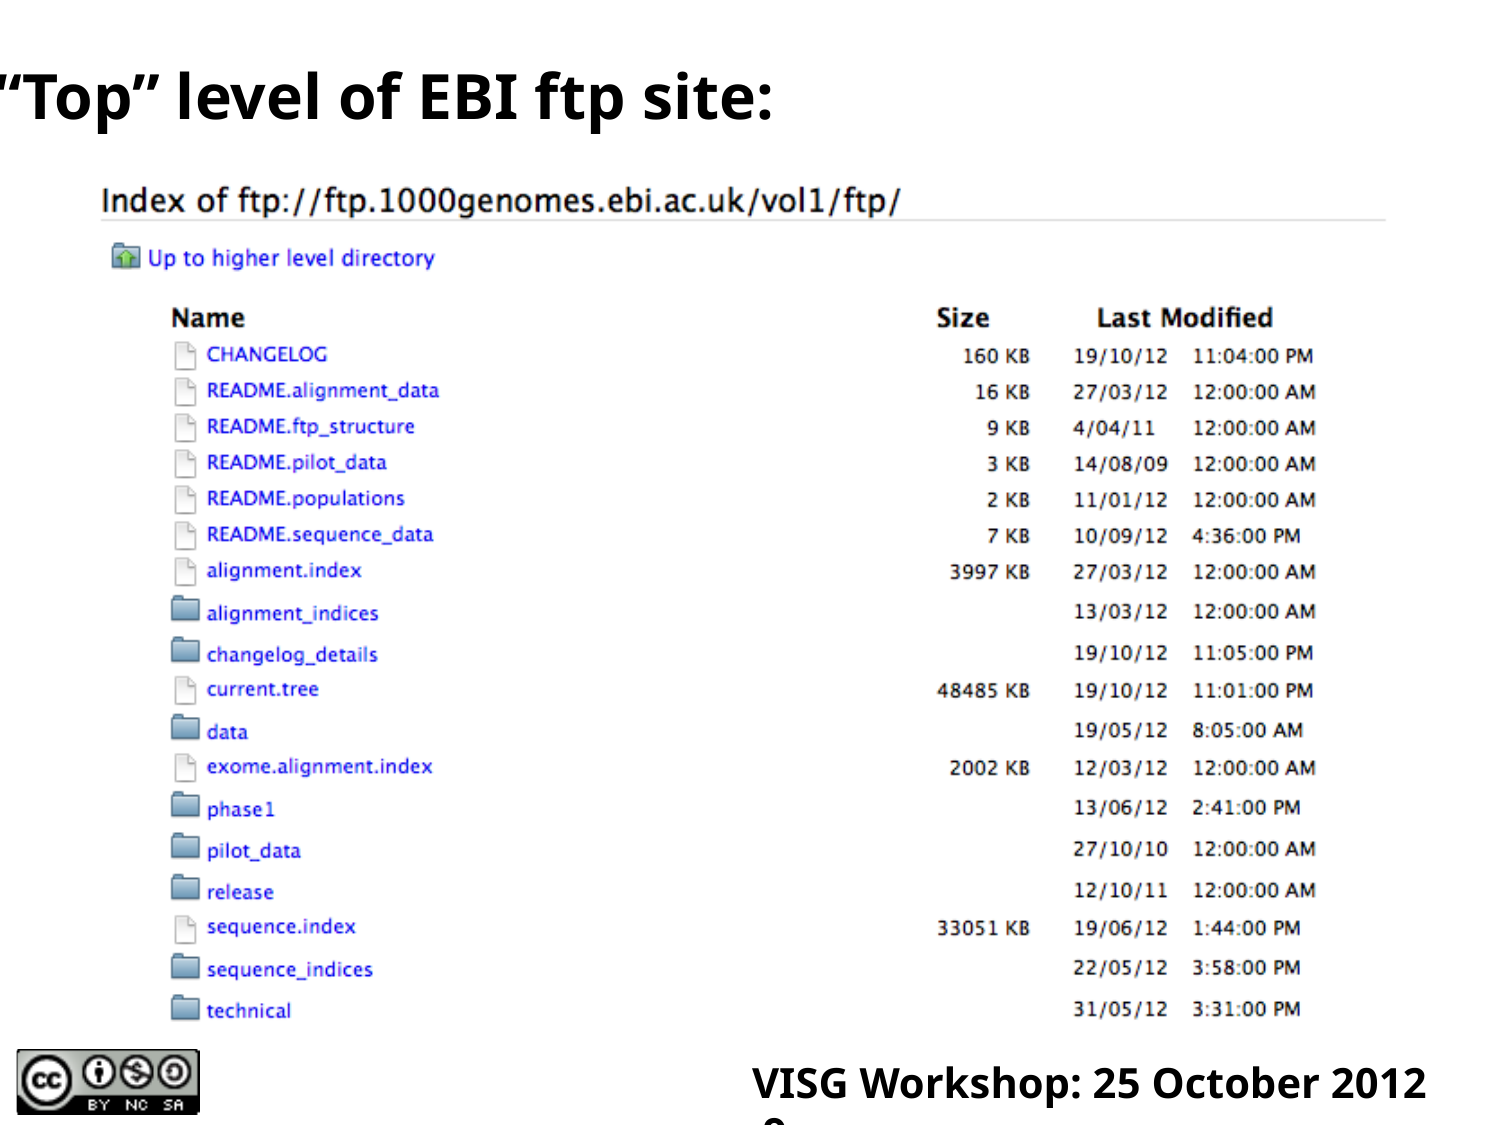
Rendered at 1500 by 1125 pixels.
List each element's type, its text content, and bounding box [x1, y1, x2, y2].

picture [16, 1049, 200, 1115]
picture [87, 171, 1398, 1038]
text_box “Top” level of EBI ftp site: [0, 50, 790, 140]
